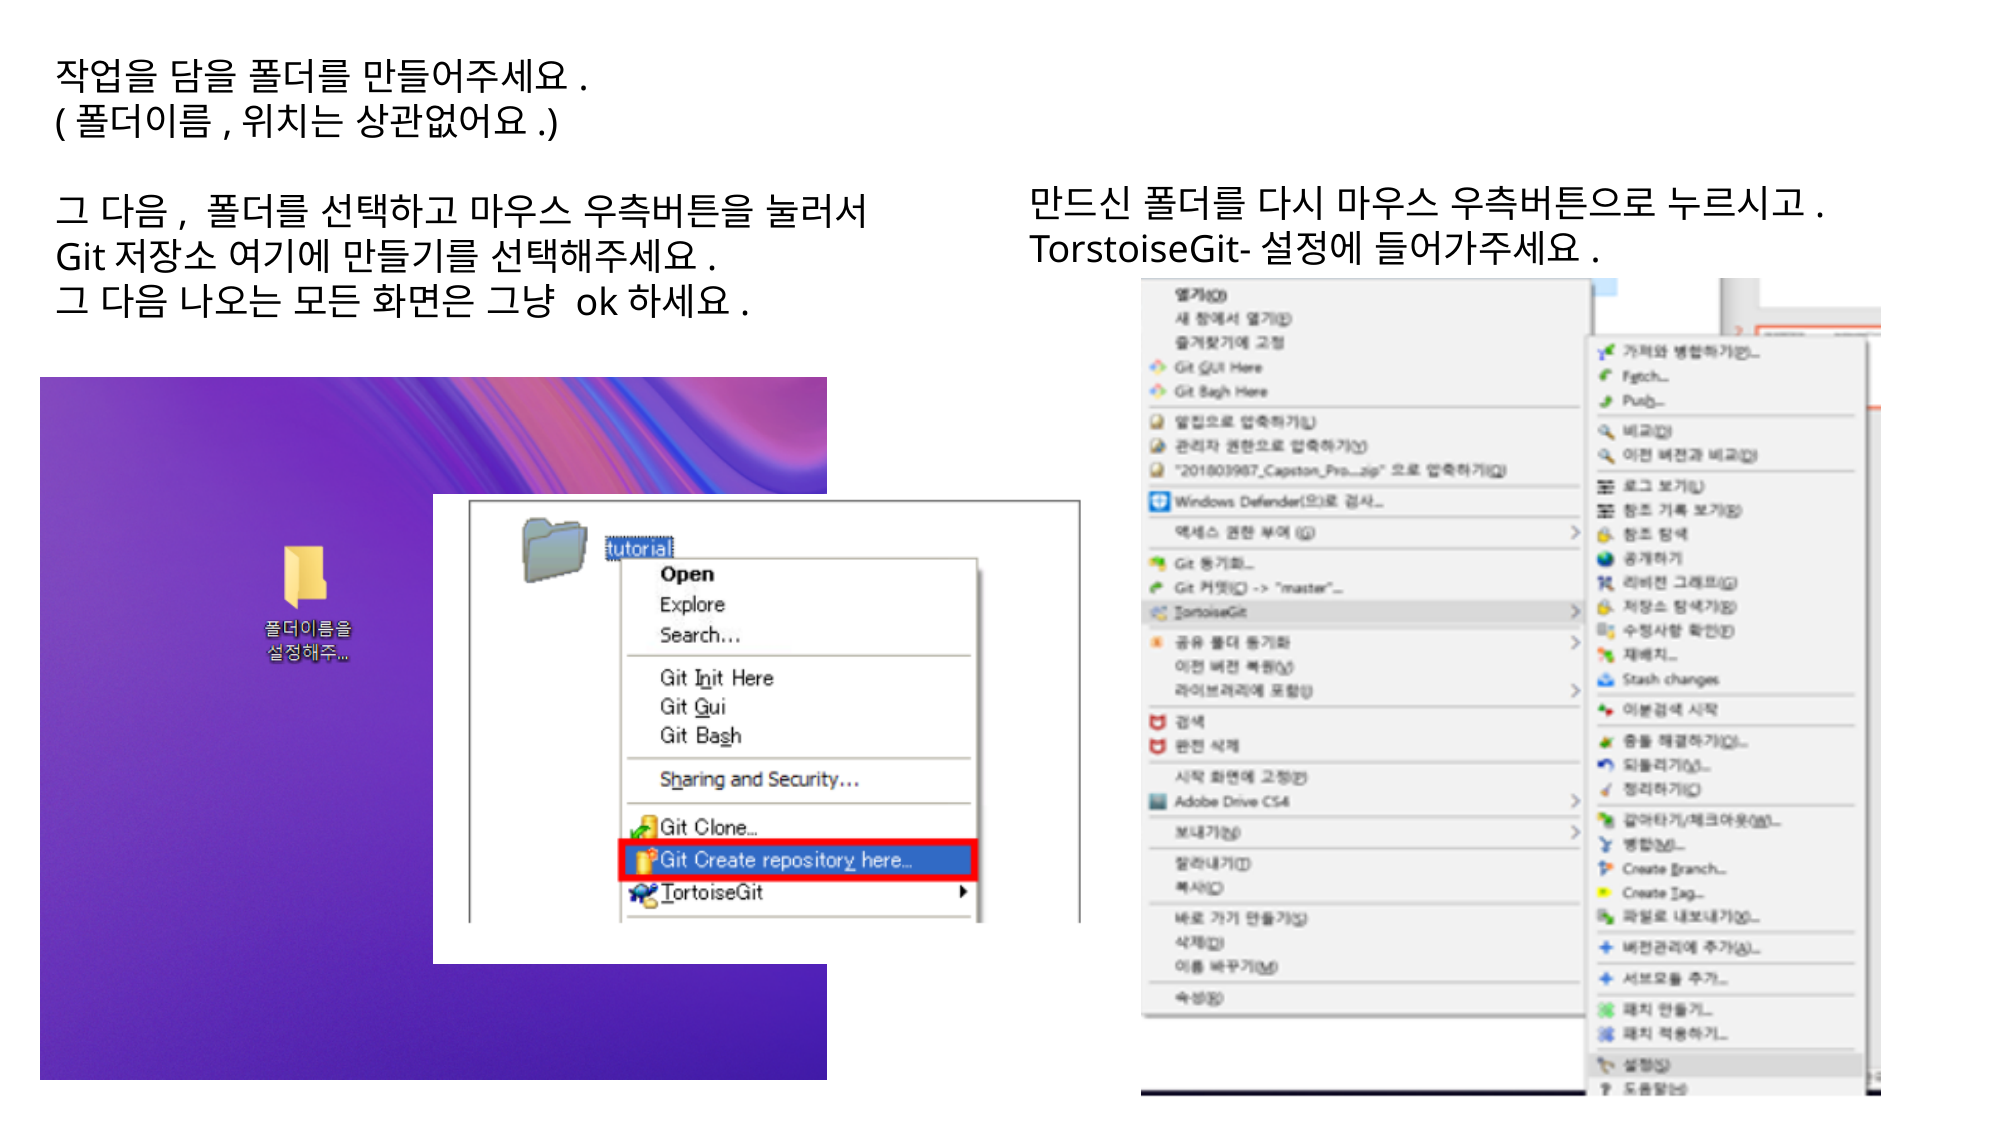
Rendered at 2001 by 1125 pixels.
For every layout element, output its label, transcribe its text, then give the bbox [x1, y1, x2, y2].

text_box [40, 377, 1141, 1080]
picture [1141, 278, 1881, 1102]
text_box 작업을 담을 폴더를 만들어주세요. (폴더이름,위치는 상관없어요.) 그 다음, 폴더를 선택하고 마우스 우측버튼을 눌러서 Git저장소 여기에 만들기를 선택해주세요. 그 다음 나오는 모든 화면은 그냥 ok하세요. [40, 45, 970, 330]
text_box 만드신 폴더를 다시 마우스 우측버튼으로 누르시고. TorstoiseGit-설정에 들어가주세요. [1014, 172, 1944, 278]
